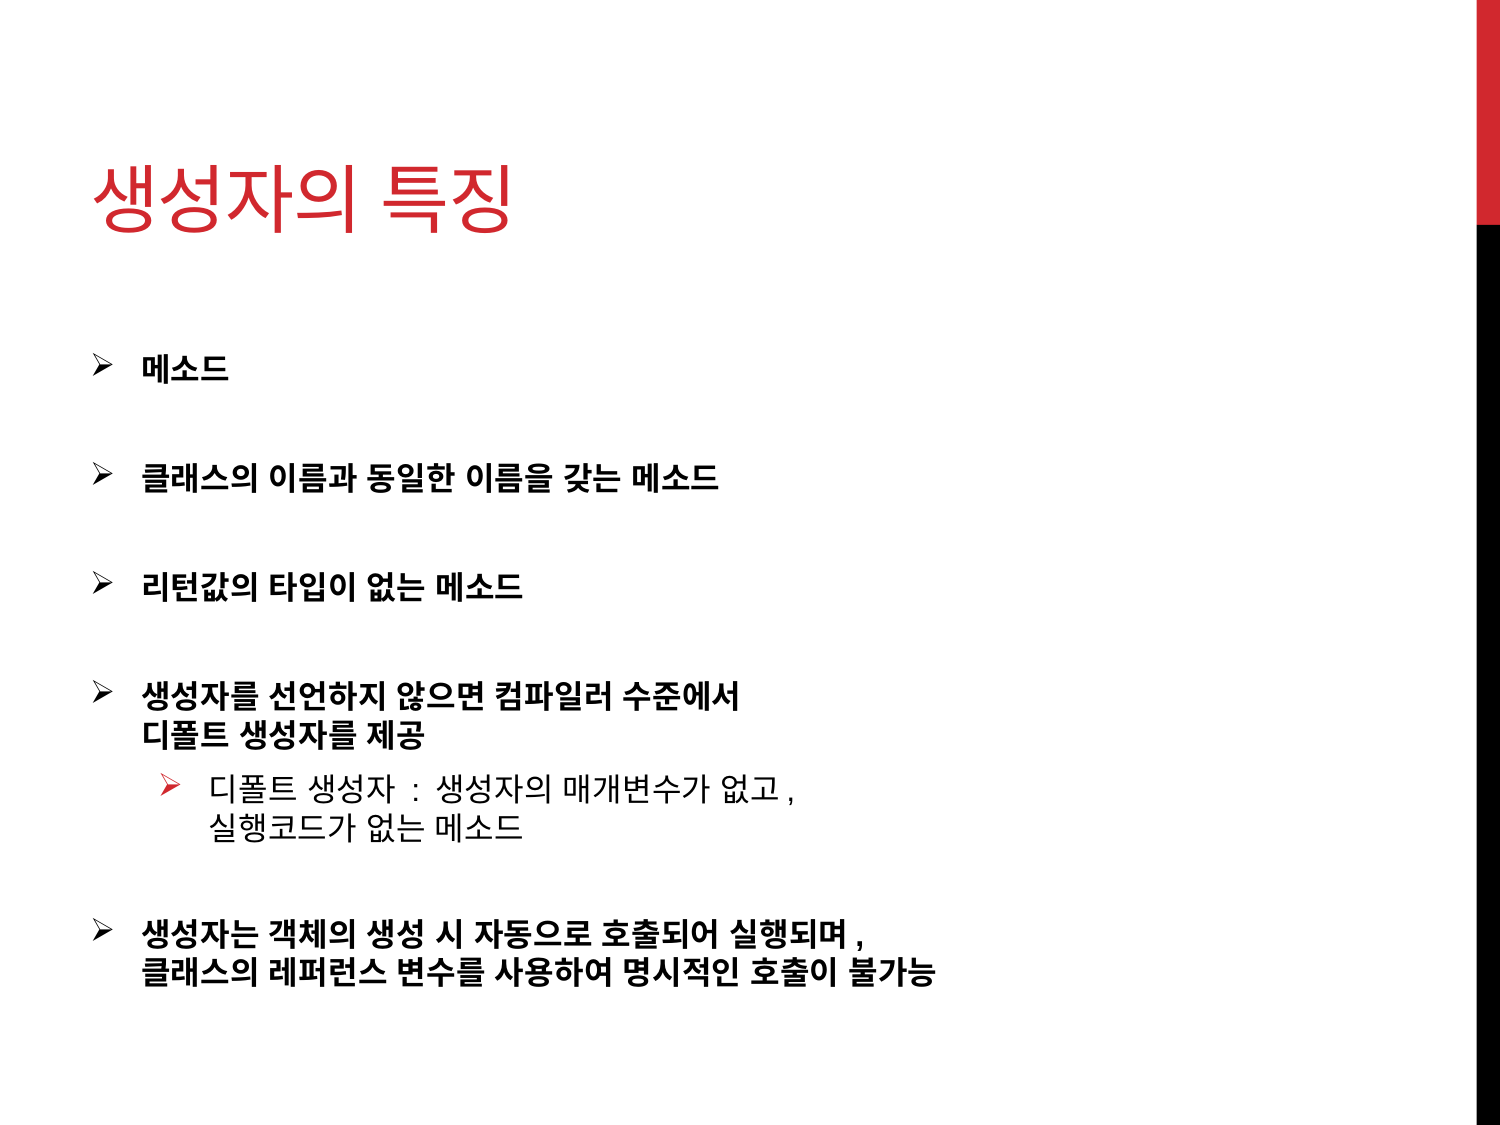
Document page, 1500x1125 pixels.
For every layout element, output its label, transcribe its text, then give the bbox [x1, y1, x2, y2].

list 메소드 클래스의 이름과 동일한 이름을 갖는 메소드 리턴값의 타입이 없는 메소드 생성자를 선언하지 않으면 컴파일러 수준에서 디폴트 생성자를 제공 디폴트 생성자 : 생성자의 매개변수가 없고, 실행코드가 없는 메소드 생성자는 객체의 생성 시 자동으로 호출되어 실행되며, 클래스의 레퍼런스 변수를 사용하여 명시적인 호출이 불가능 [75, 287, 1325, 1005]
title 생성자의 특징 [75, 25, 1471, 250]
